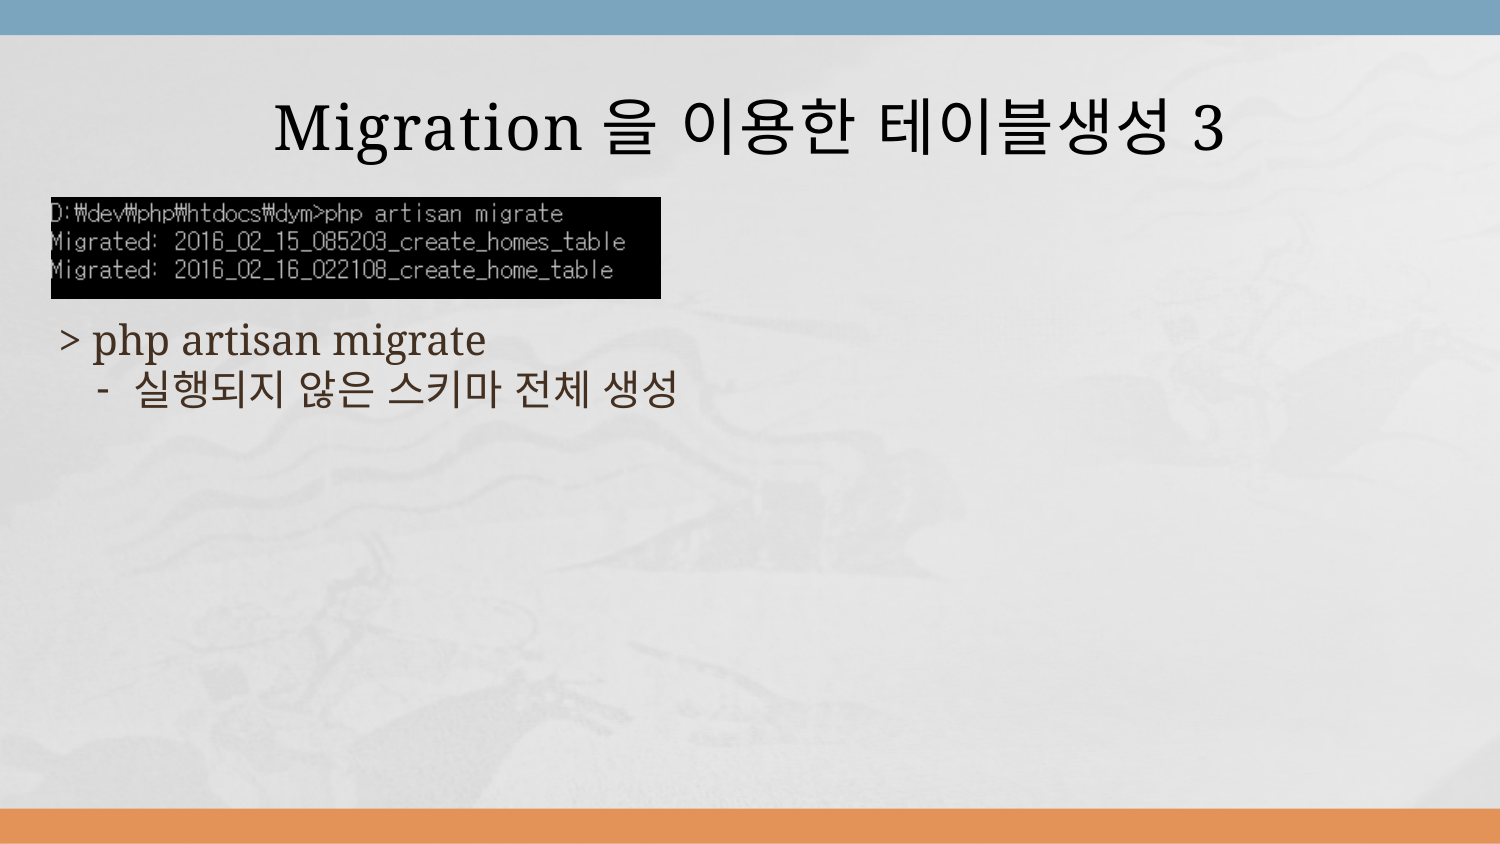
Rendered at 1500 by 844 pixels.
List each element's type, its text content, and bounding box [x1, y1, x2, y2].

title Migration을 이용한 테이블생성3 [51, 72, 1449, 167]
list > php artisan migrate 실행되지 않은 스키마 전체 생성 [43, 298, 1442, 678]
picture [51, 196, 661, 299]
